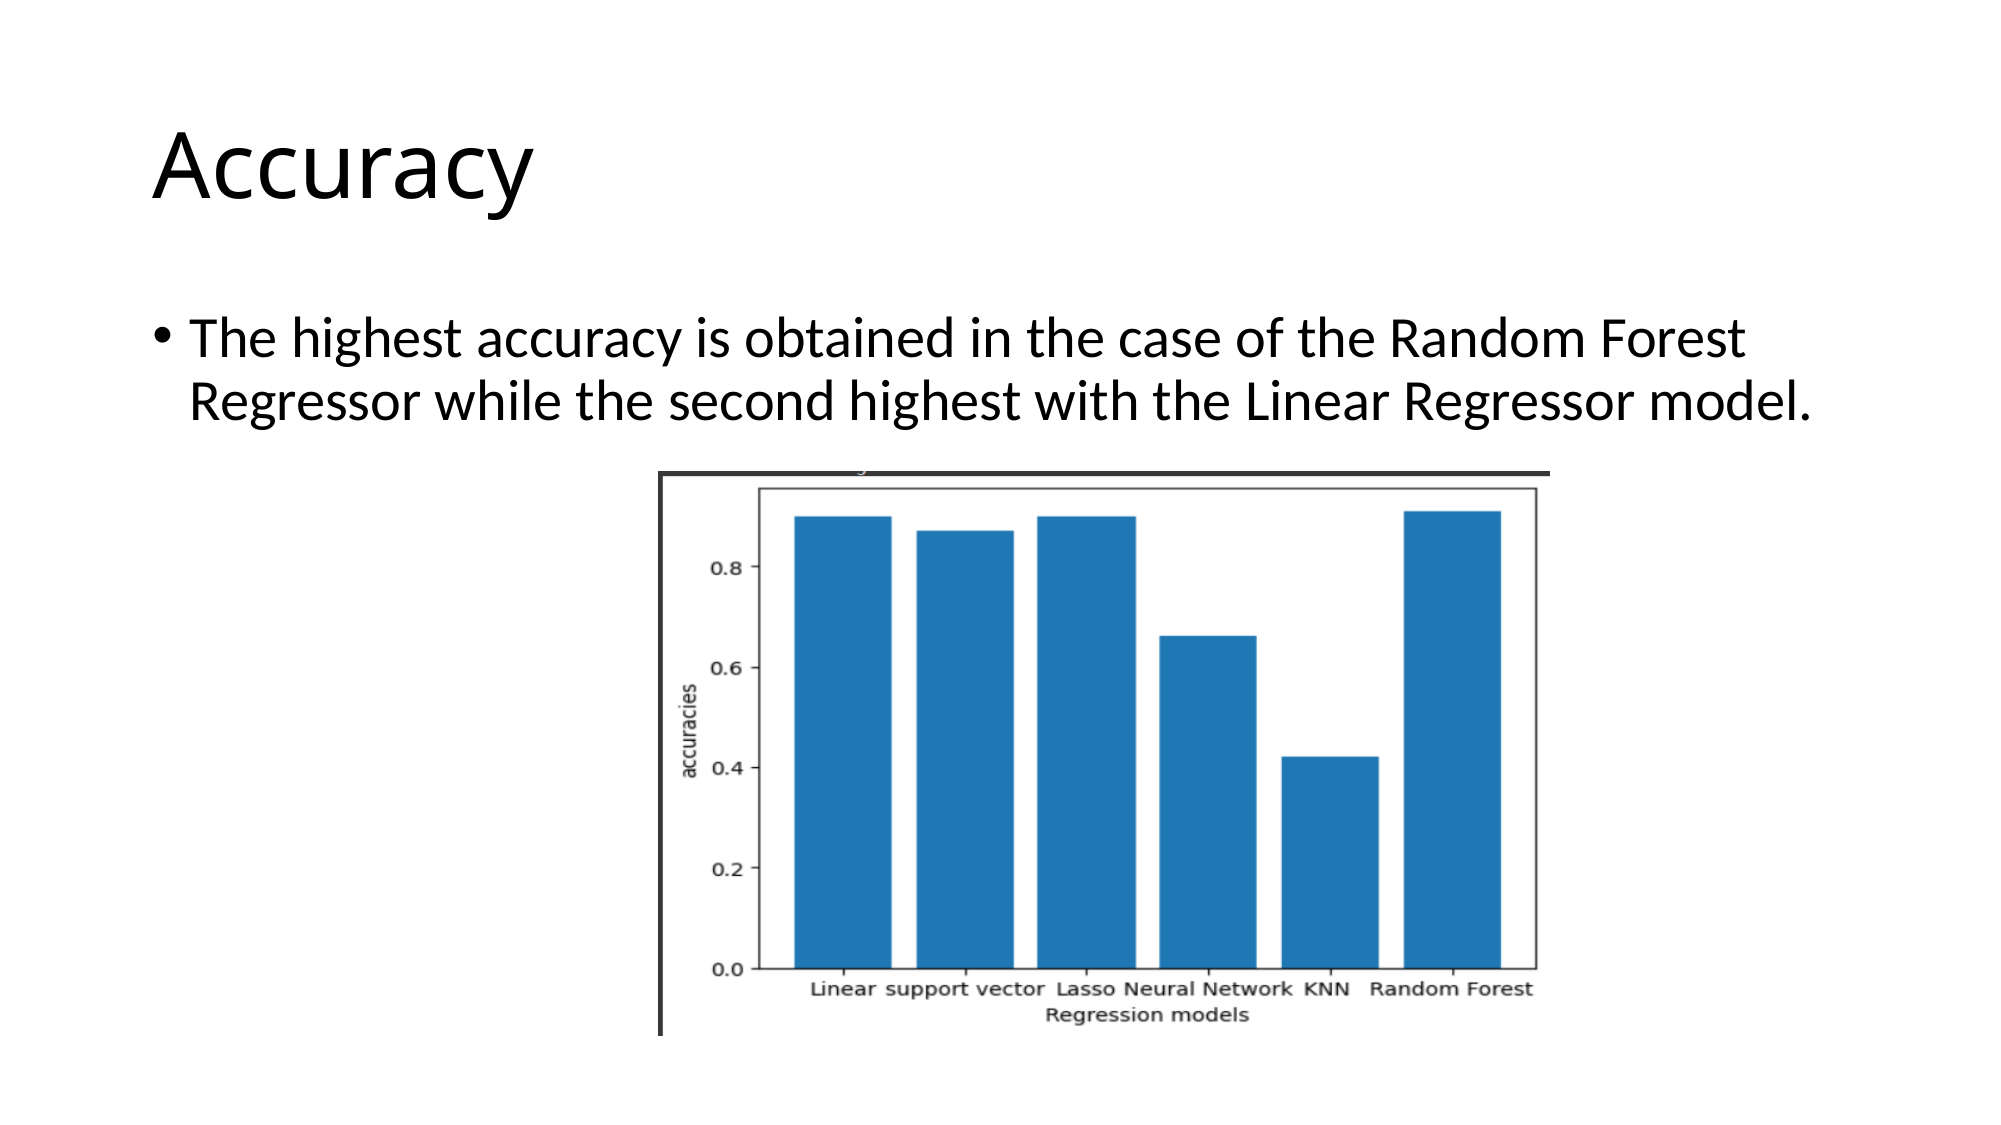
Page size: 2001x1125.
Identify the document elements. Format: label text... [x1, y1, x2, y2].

title Accuracy [137, 59, 1863, 278]
picture [658, 471, 1550, 1036]
list The highest accuracy is obtained in the case of the Random Forest Regressor while the second highest with the Linear Regressor model. [137, 299, 1863, 1014]
